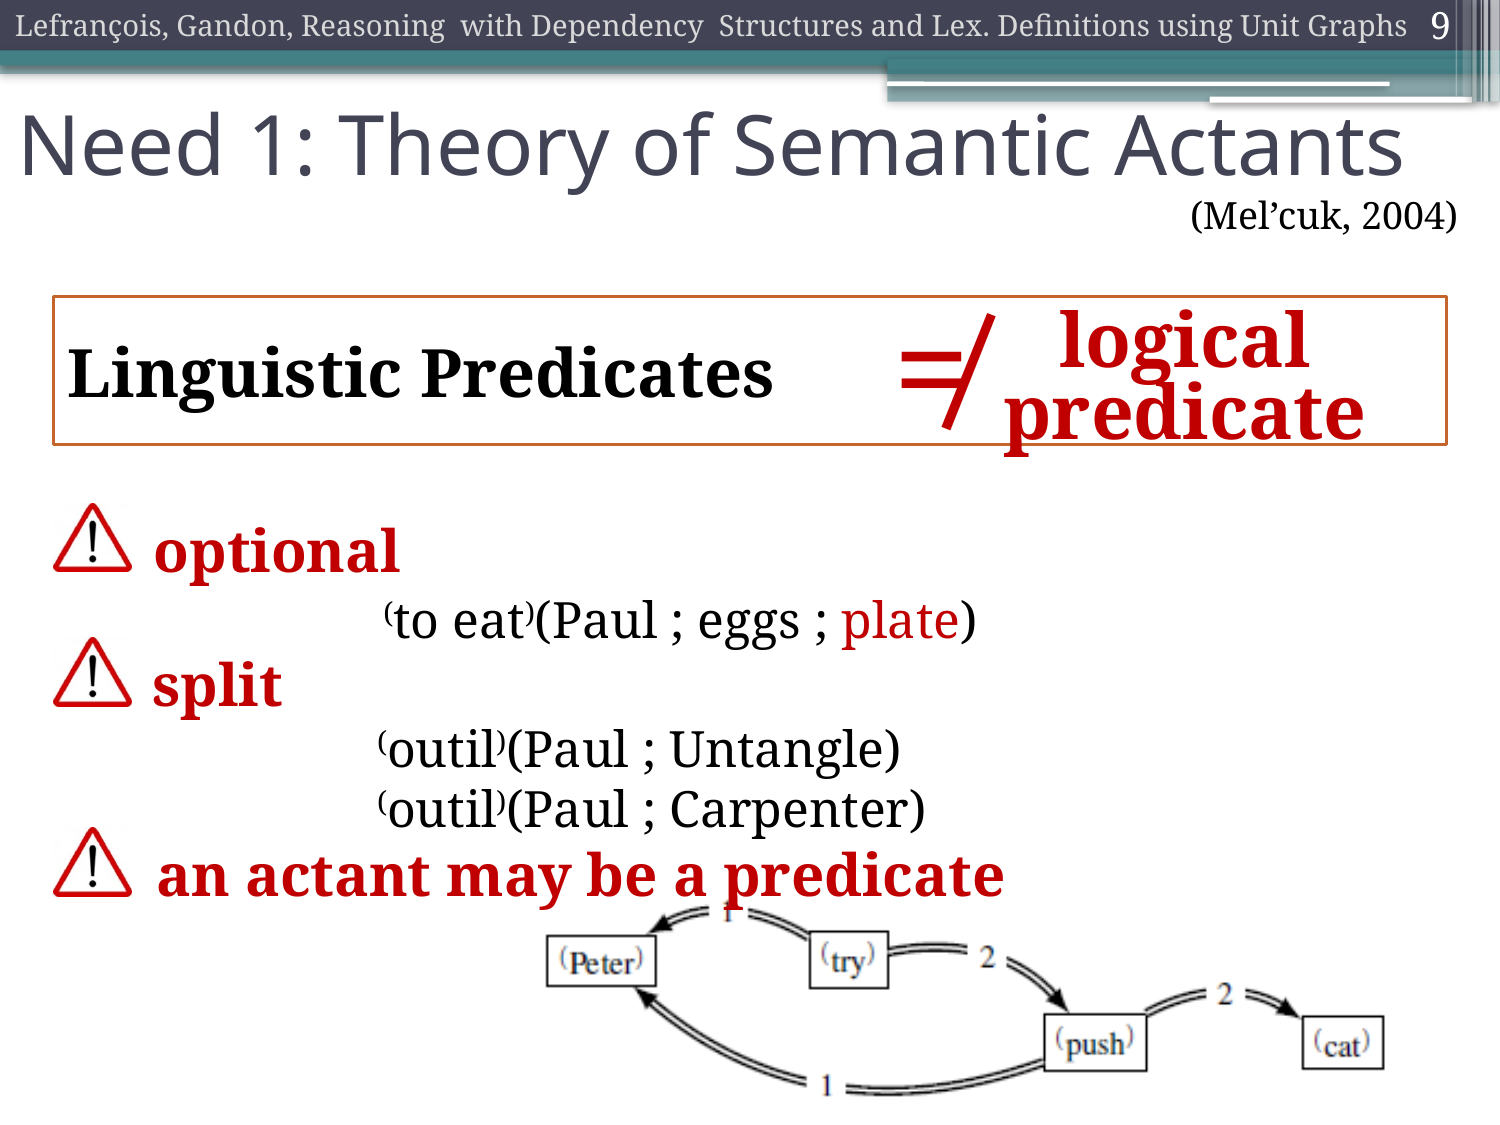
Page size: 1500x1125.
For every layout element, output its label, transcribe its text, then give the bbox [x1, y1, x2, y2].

text_box Linguistic Predicates [52, 295, 878, 446]
picture [525, 881, 1424, 1125]
text_box Lefrançois, Gandon, Reasoning with Dependency Structures and Lex. Definitions using Unit Graphs [0, 0, 1500, 50]
text_box Need 1: Theory of Semantic Actants [2, 54, 1500, 230]
text_box Linguistic Predicates [1015, 295, 1448, 446]
text_box ≠ [878, 274, 1015, 455]
text_box (to eat)(Paul ; eggs ; plate) [368, 581, 993, 656]
text_box logical predicate [988, 302, 1382, 462]
text_box (Mel’cuk, 2004) [1175, 184, 1500, 245]
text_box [52, 827, 1027, 918]
slide_number 9 [1341, 50, 1466, 54]
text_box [52, 637, 300, 727]
text_box (outil)(Paul ; Untangle) (outil)(Paul ; Carpenter) [362, 709, 942, 824]
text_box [52, 502, 420, 593]
